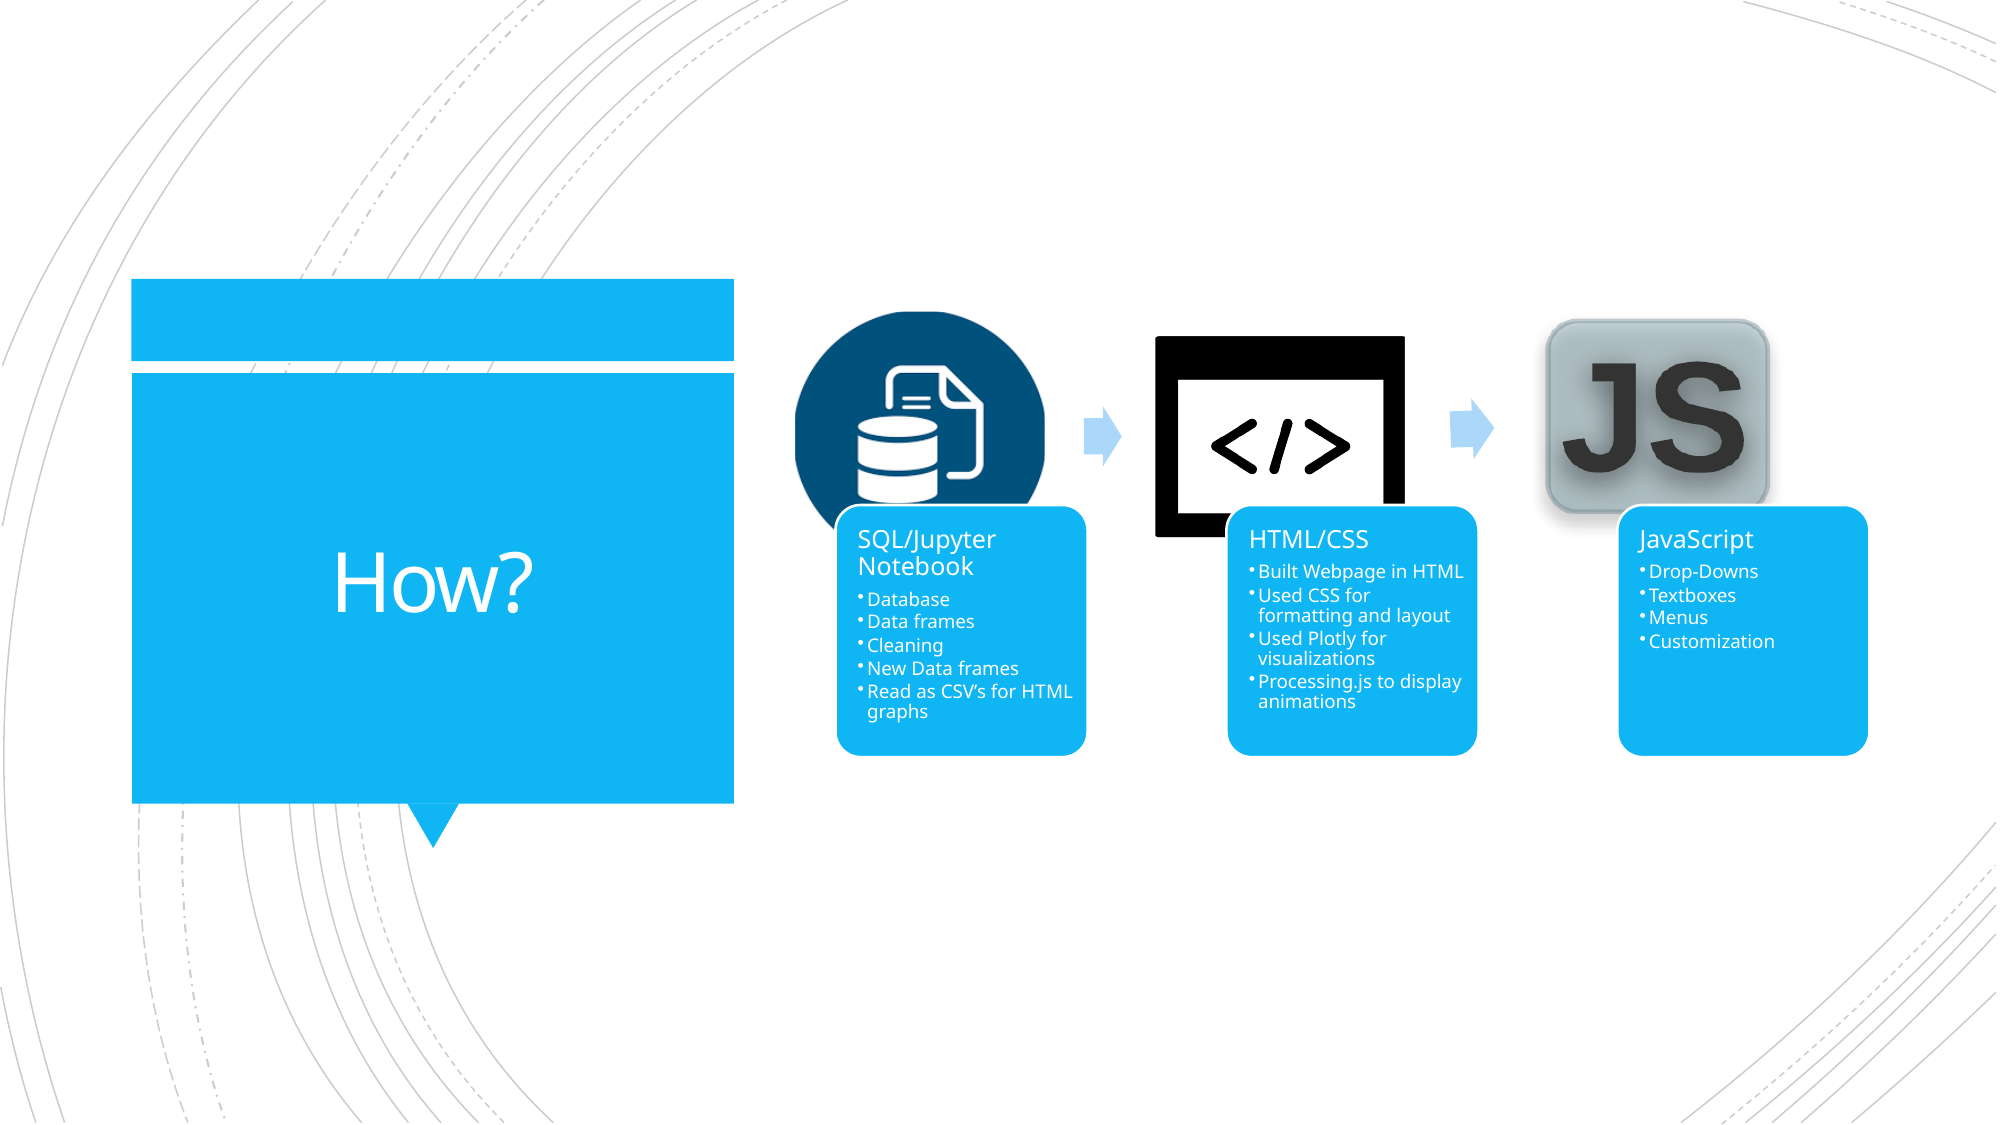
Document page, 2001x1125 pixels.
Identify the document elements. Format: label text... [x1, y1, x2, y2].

title How? [145, 385, 720, 789]
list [793, 117, 1871, 993]
